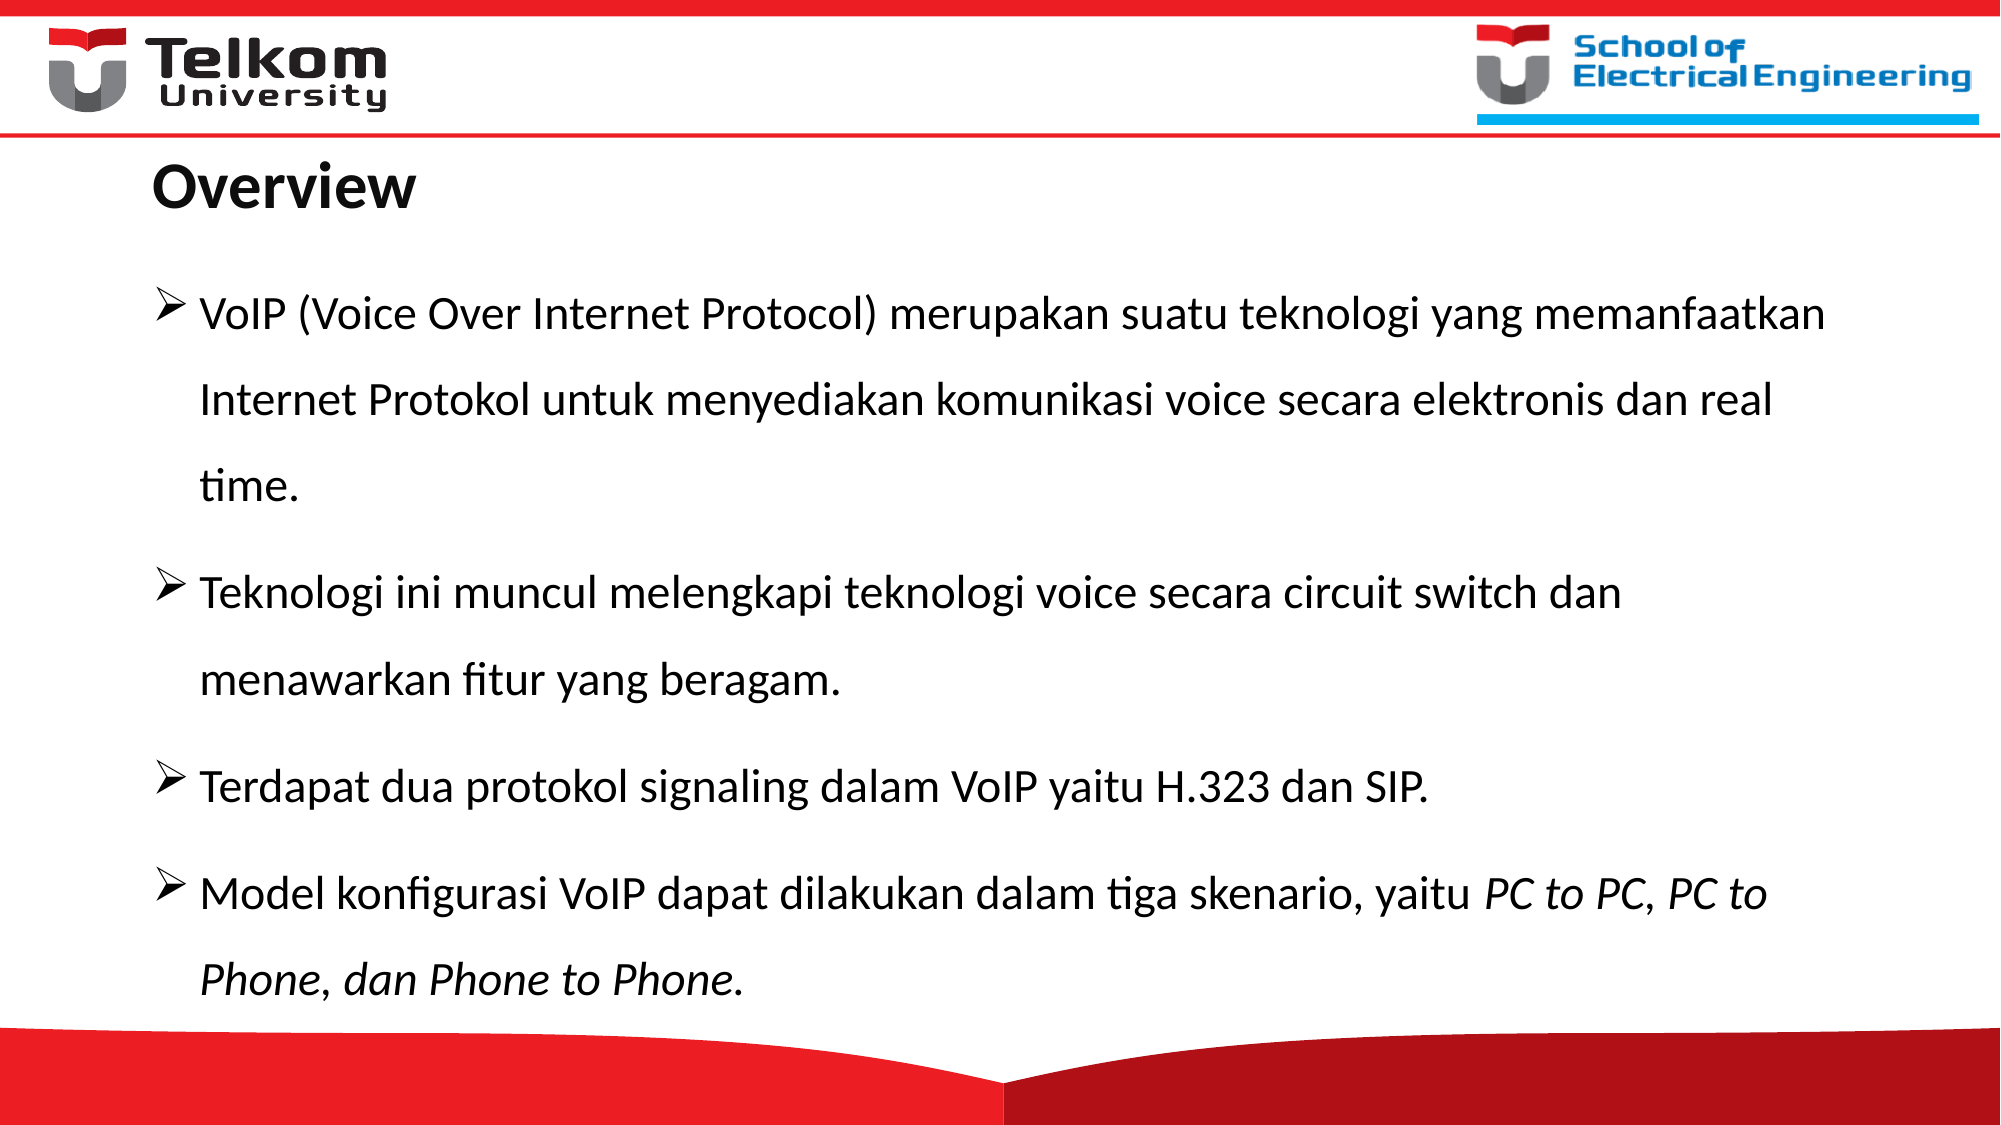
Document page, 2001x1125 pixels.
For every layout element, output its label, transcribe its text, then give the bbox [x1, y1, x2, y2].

picture [1466, 24, 1979, 125]
list VoIP (Voice Over Internet Protocol) merupakan suatu teknologi yang memanfaatkan Internet Protokol untuk menyediakan komunikasi voice secara elektronis dan real time. Teknologi ini muncul melengkapi teknologi voice secara circuit switch dan menawarkan fitur yang beragam. Terdapat dua protokol signaling dalam VoIP yaitu H.323 dan SIP. Model konfigurasi VoIP dapat dilakukan dalam tiga skenario, yaitu PC to PC, PC to Phone, dan Phone to Phone. [137, 245, 1863, 1005]
title Overview [137, 148, 1863, 225]
